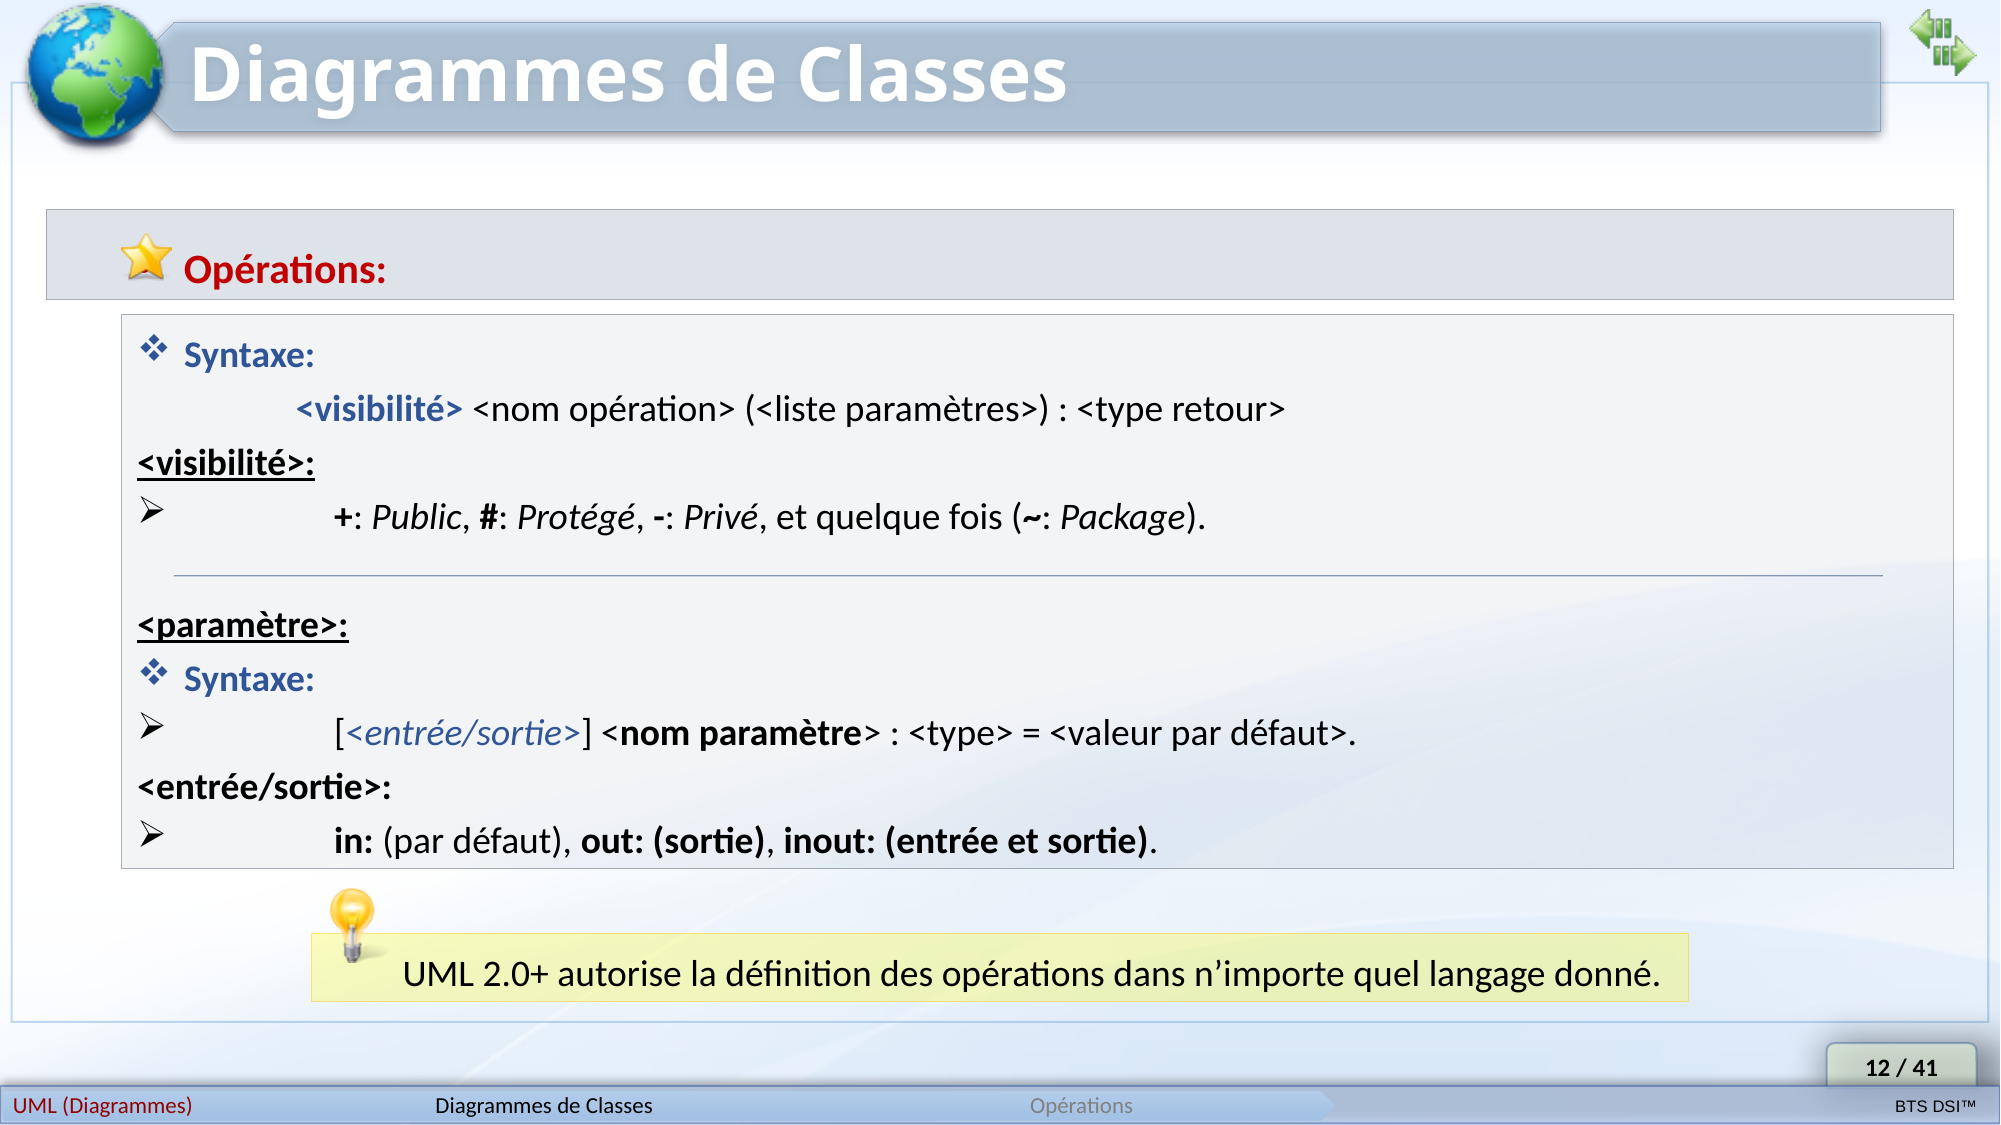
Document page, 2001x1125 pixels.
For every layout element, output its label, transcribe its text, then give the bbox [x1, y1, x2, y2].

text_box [0, 1043, 2000, 1124]
text_box [11, 152, 1989, 1023]
picture [0, 0, 2001, 1125]
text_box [2, 1090, 1337, 1121]
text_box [311, 887, 1689, 1003]
text_box Syntaxe: <visibilité> <nom opération> (<liste paramètres>) : <type retour> <visibilité>: +: Public, #: Protégé, -: Privé, et quelque fois (~: Package). <paramètre>: Syntaxe: [<entrée/sortie>] <nom paramètre> : <type> = <valeur par défaut>. <entrée/sortie>: in: (par défaut), out: (sortie), inout: (entrée et sortie). [121, 314, 1954, 869]
text_box Opérations: [46, 209, 1954, 300]
picture [121, 230, 172, 281]
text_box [0, 2, 2000, 152]
picture [1909, 9, 1977, 76]
